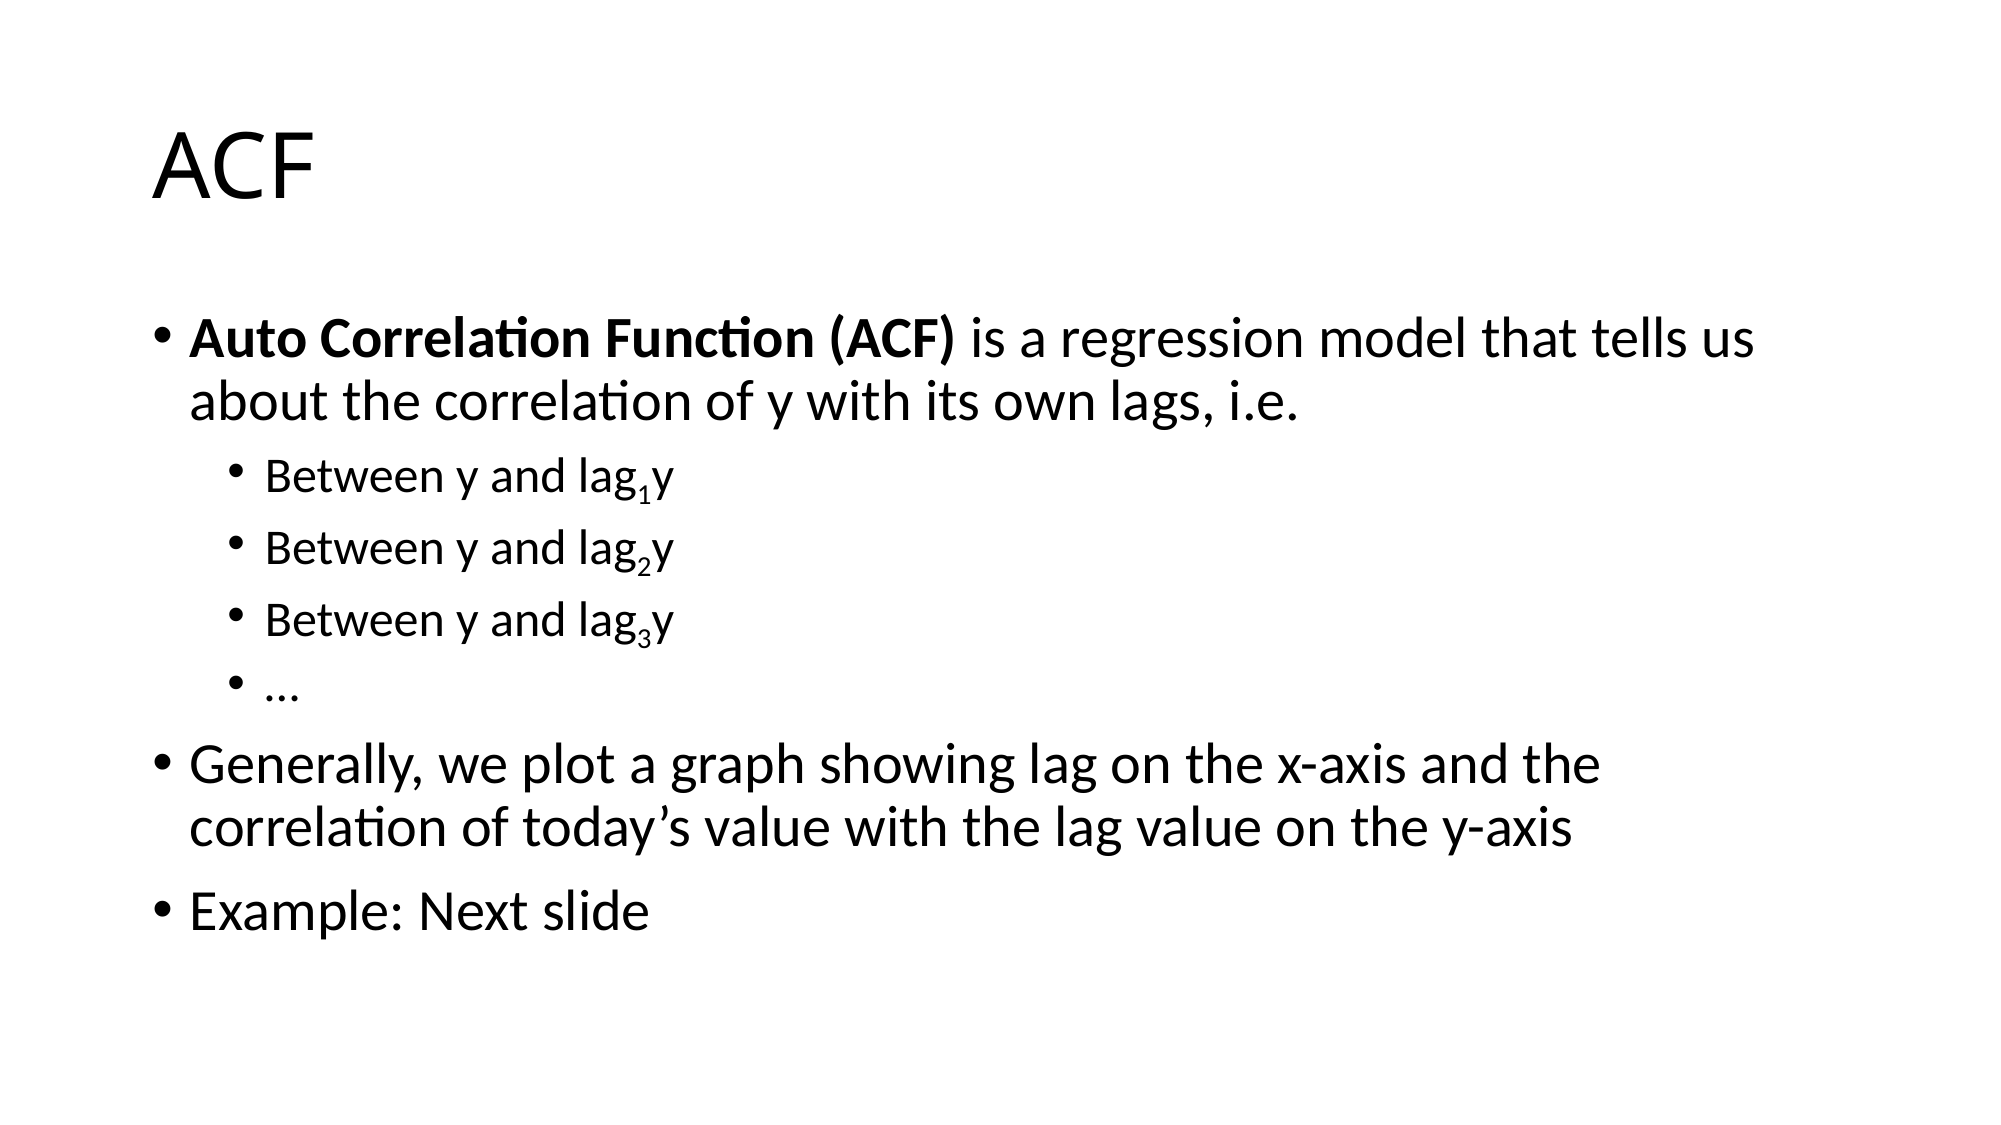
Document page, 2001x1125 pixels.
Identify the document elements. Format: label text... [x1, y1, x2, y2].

title ACF [137, 59, 1863, 278]
list Auto Correlation Function (ACF) is a regression model that tells us about the correlation of y with its own lags, i.e. Between y and lag1y Between y and lag2y Between y and lag3y … Generally, we plot a graph showing lag on the x-axis and the correlation of today’s value with the lag value on the y-axis Example: Next slide [137, 299, 1863, 1014]
